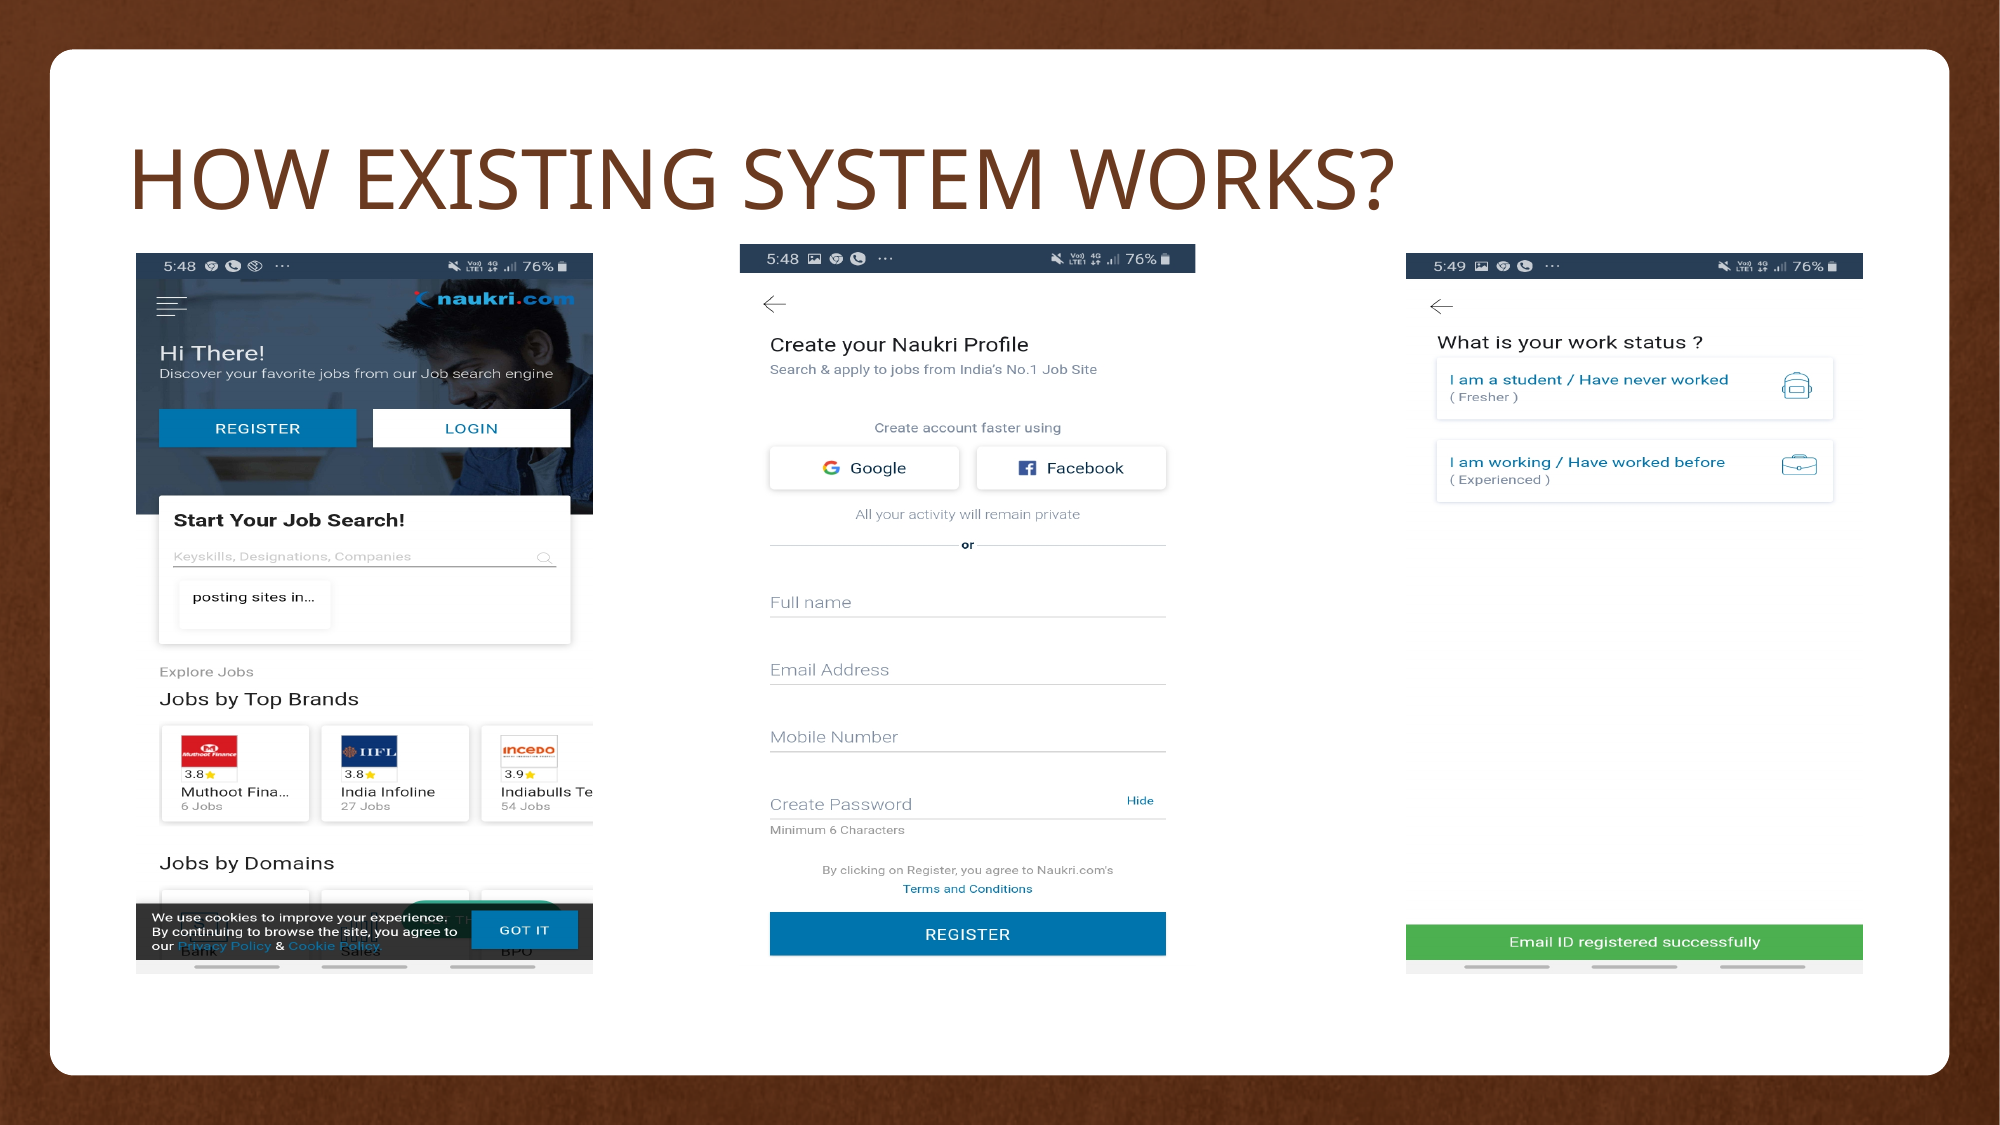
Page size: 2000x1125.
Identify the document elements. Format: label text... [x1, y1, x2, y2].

picture [739, 244, 1196, 966]
picture [1406, 253, 1863, 974]
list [136, 253, 593, 974]
title HOW EXISTING SYSTEM WORKS? [112, 100, 1775, 234]
